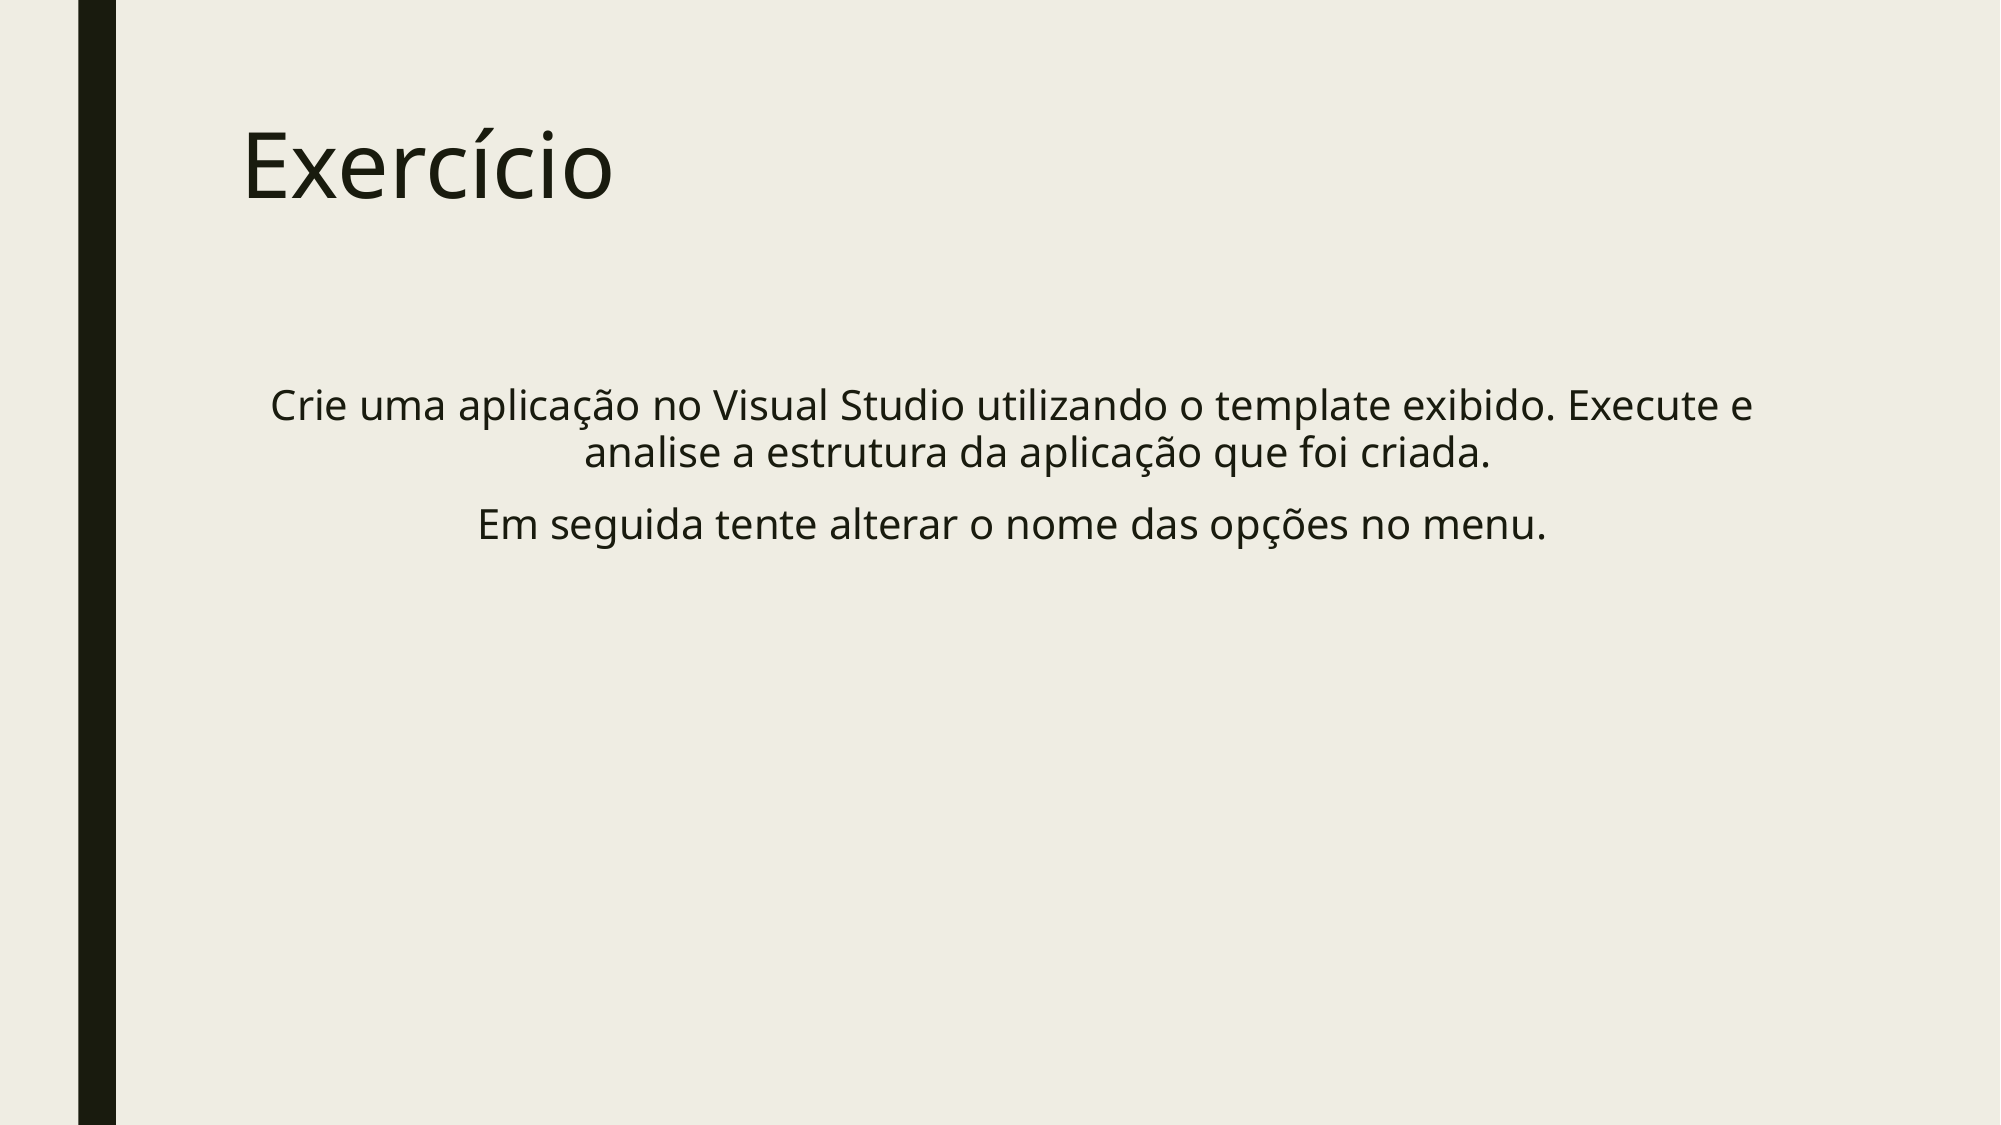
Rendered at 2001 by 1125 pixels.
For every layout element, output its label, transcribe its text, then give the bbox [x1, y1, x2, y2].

list Crie uma aplicação no Visual Studio utilizando o template exibido. Execute e analise a estrutura da aplicação que foi criada. Em seguida tente alterar o nome das opções no menu. [225, 375, 1800, 963]
title Exercício [225, 112, 1800, 357]
